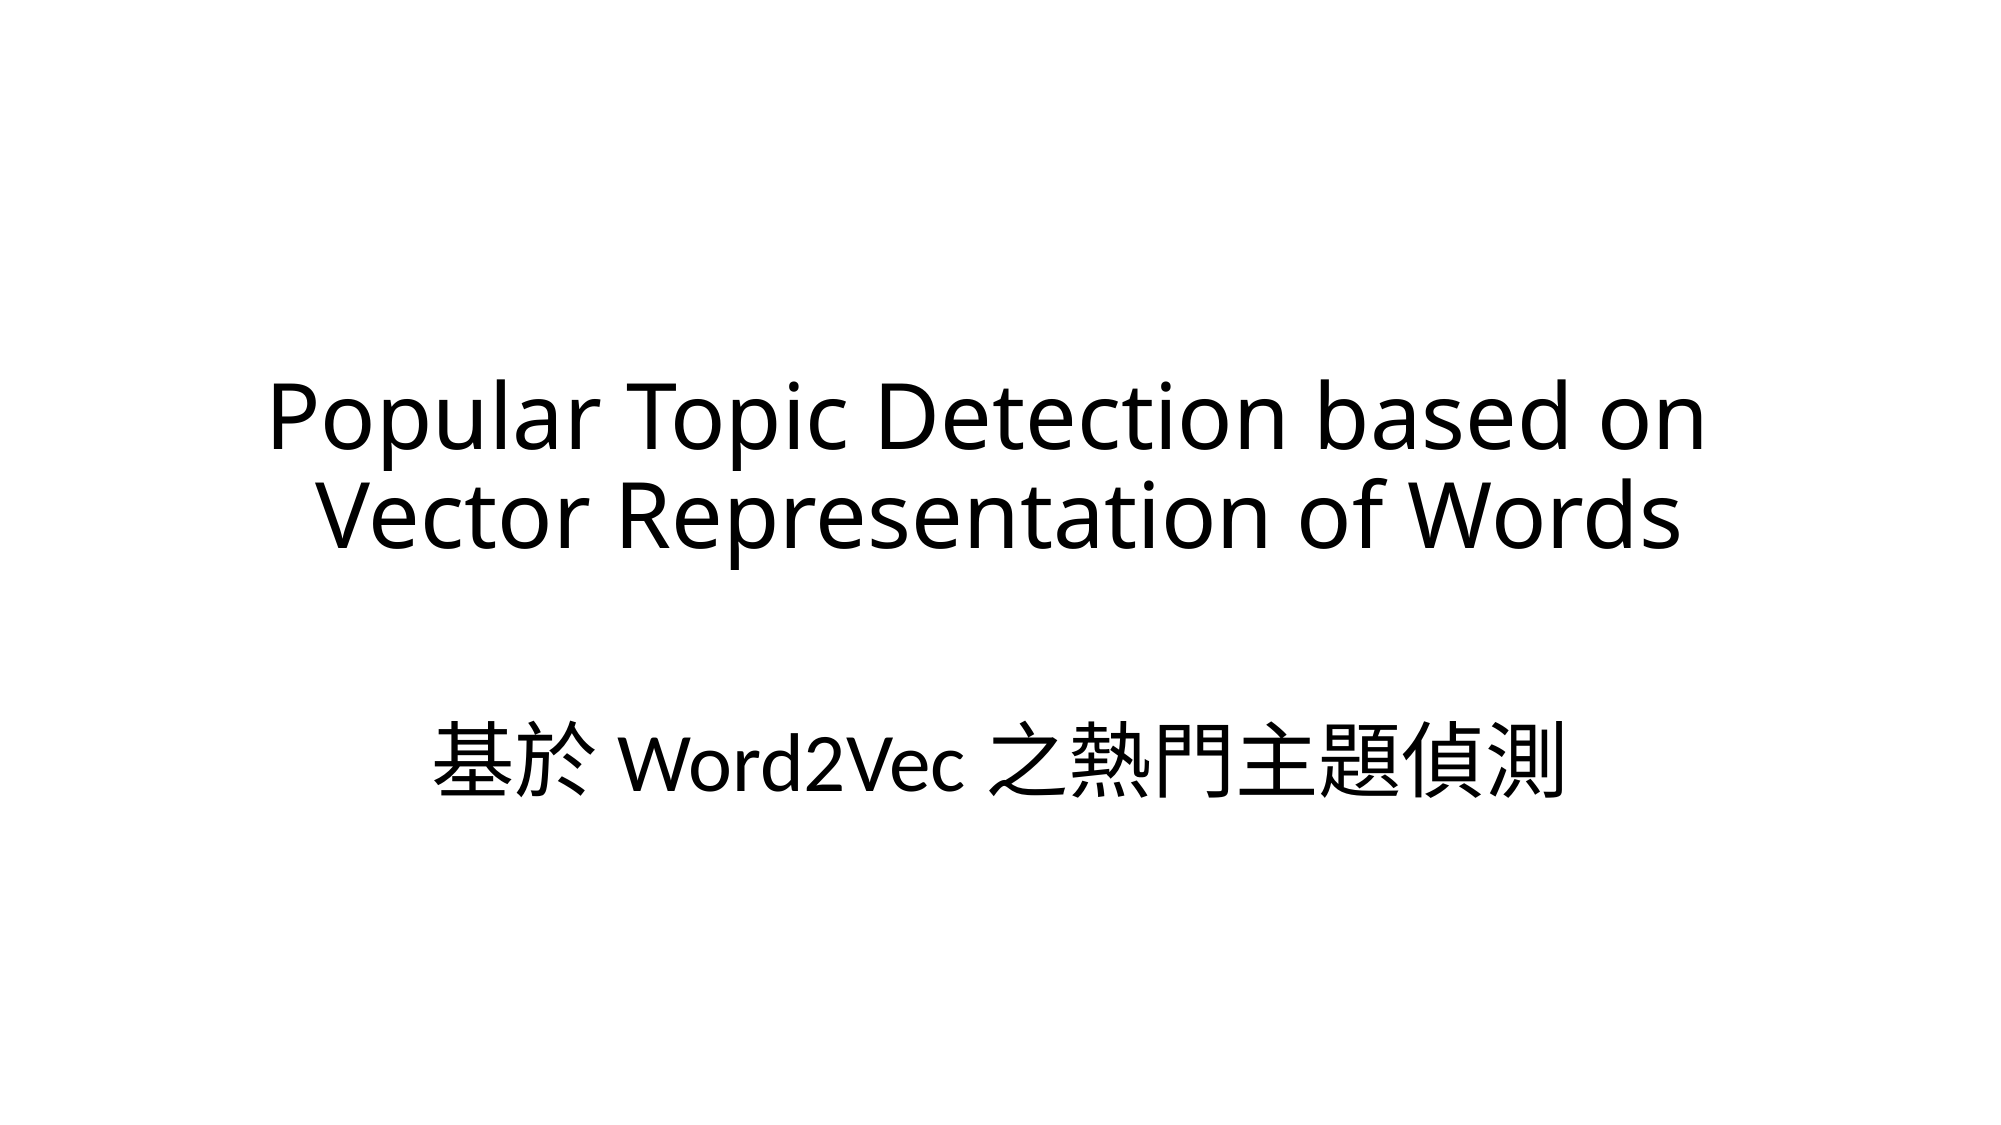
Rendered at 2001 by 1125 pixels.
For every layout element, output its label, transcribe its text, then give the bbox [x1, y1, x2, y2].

title Popular Topic Detection based on Vector Representation of Words [249, 184, 1750, 576]
subtitle 基於Word2Vec之熱門主題偵測 [249, 590, 1750, 863]
